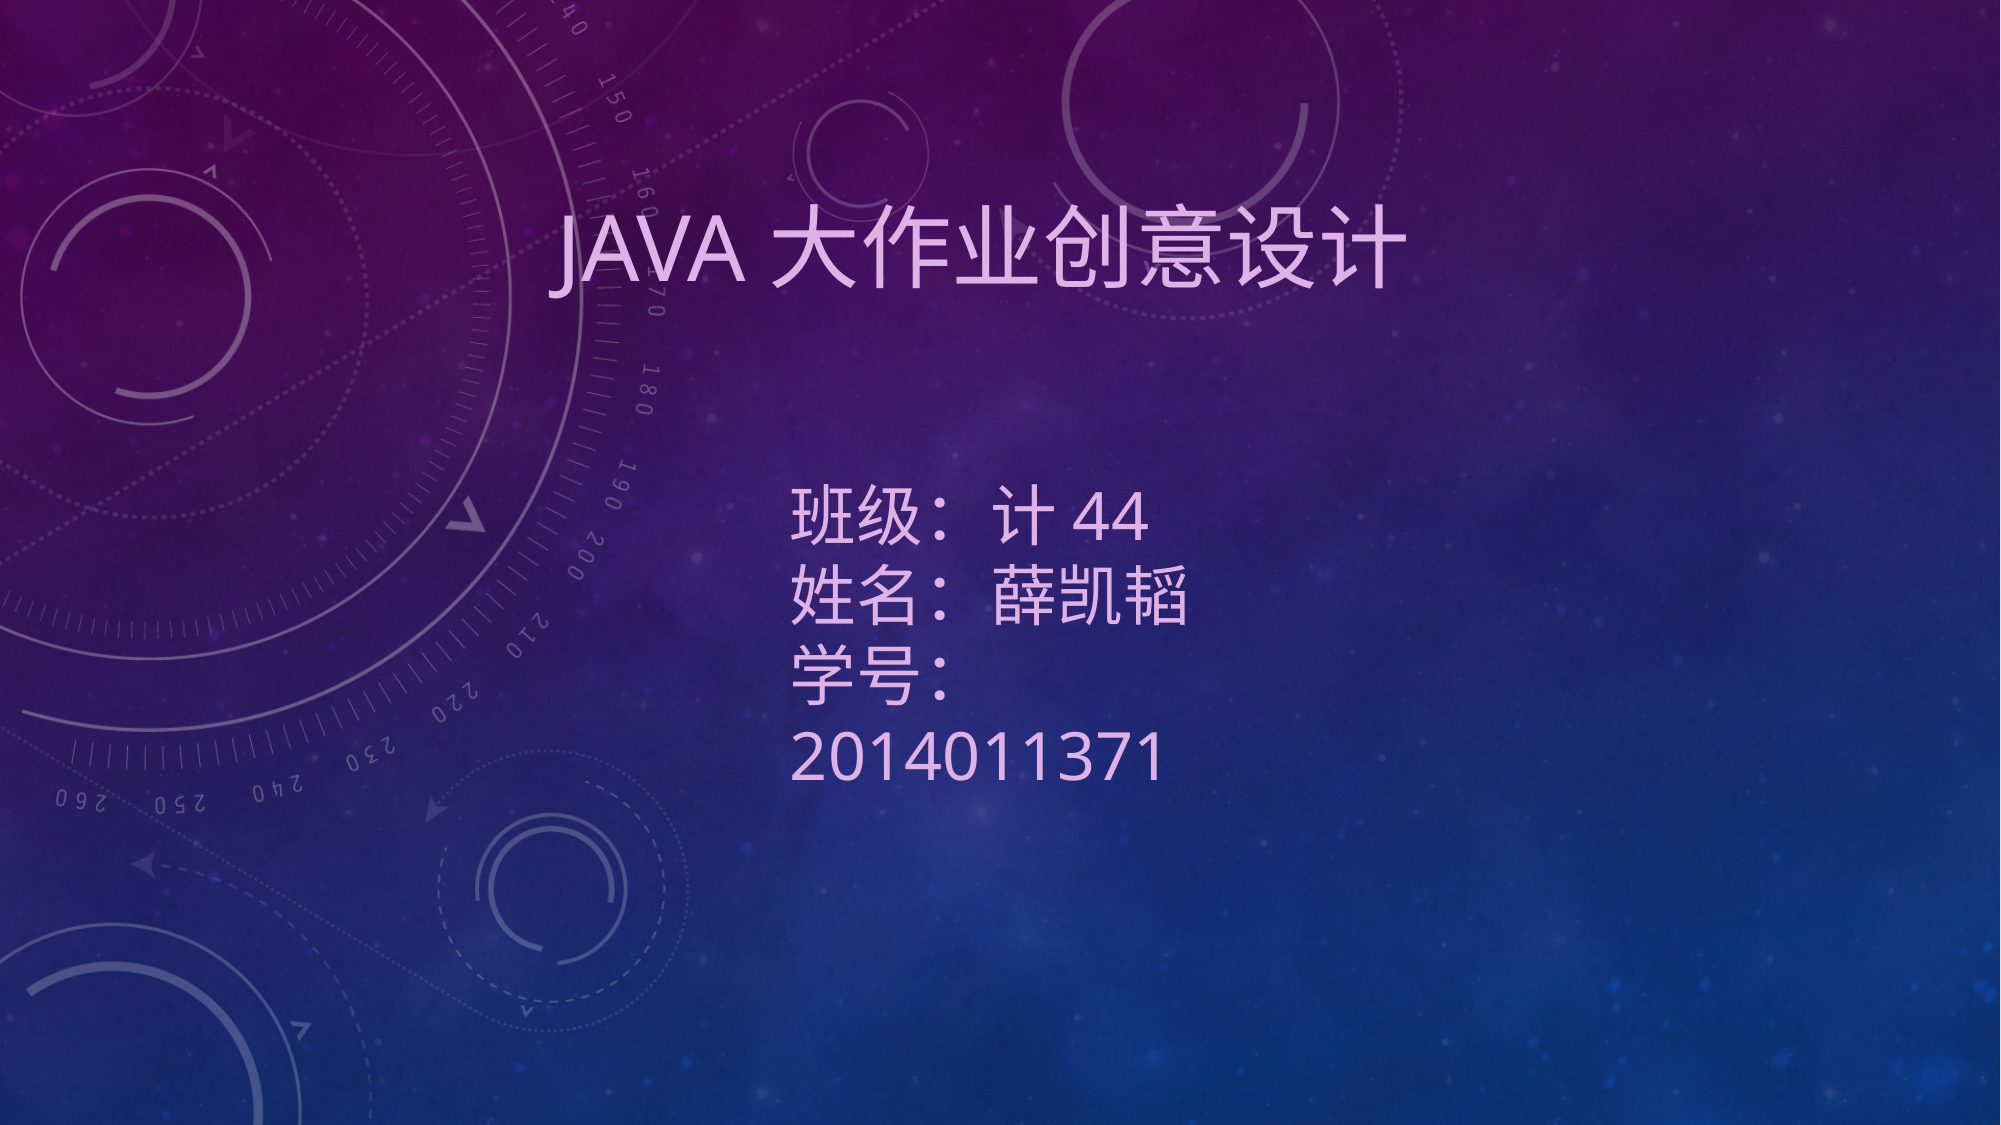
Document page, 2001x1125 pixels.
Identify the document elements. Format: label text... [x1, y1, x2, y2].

title Java大作业创意设计 [528, 183, 1426, 308]
text_box 班级：计44 姓名：薛凯韬 学号：2014011371 [775, 466, 1389, 801]
picture [0, 0, 2001, 1125]
